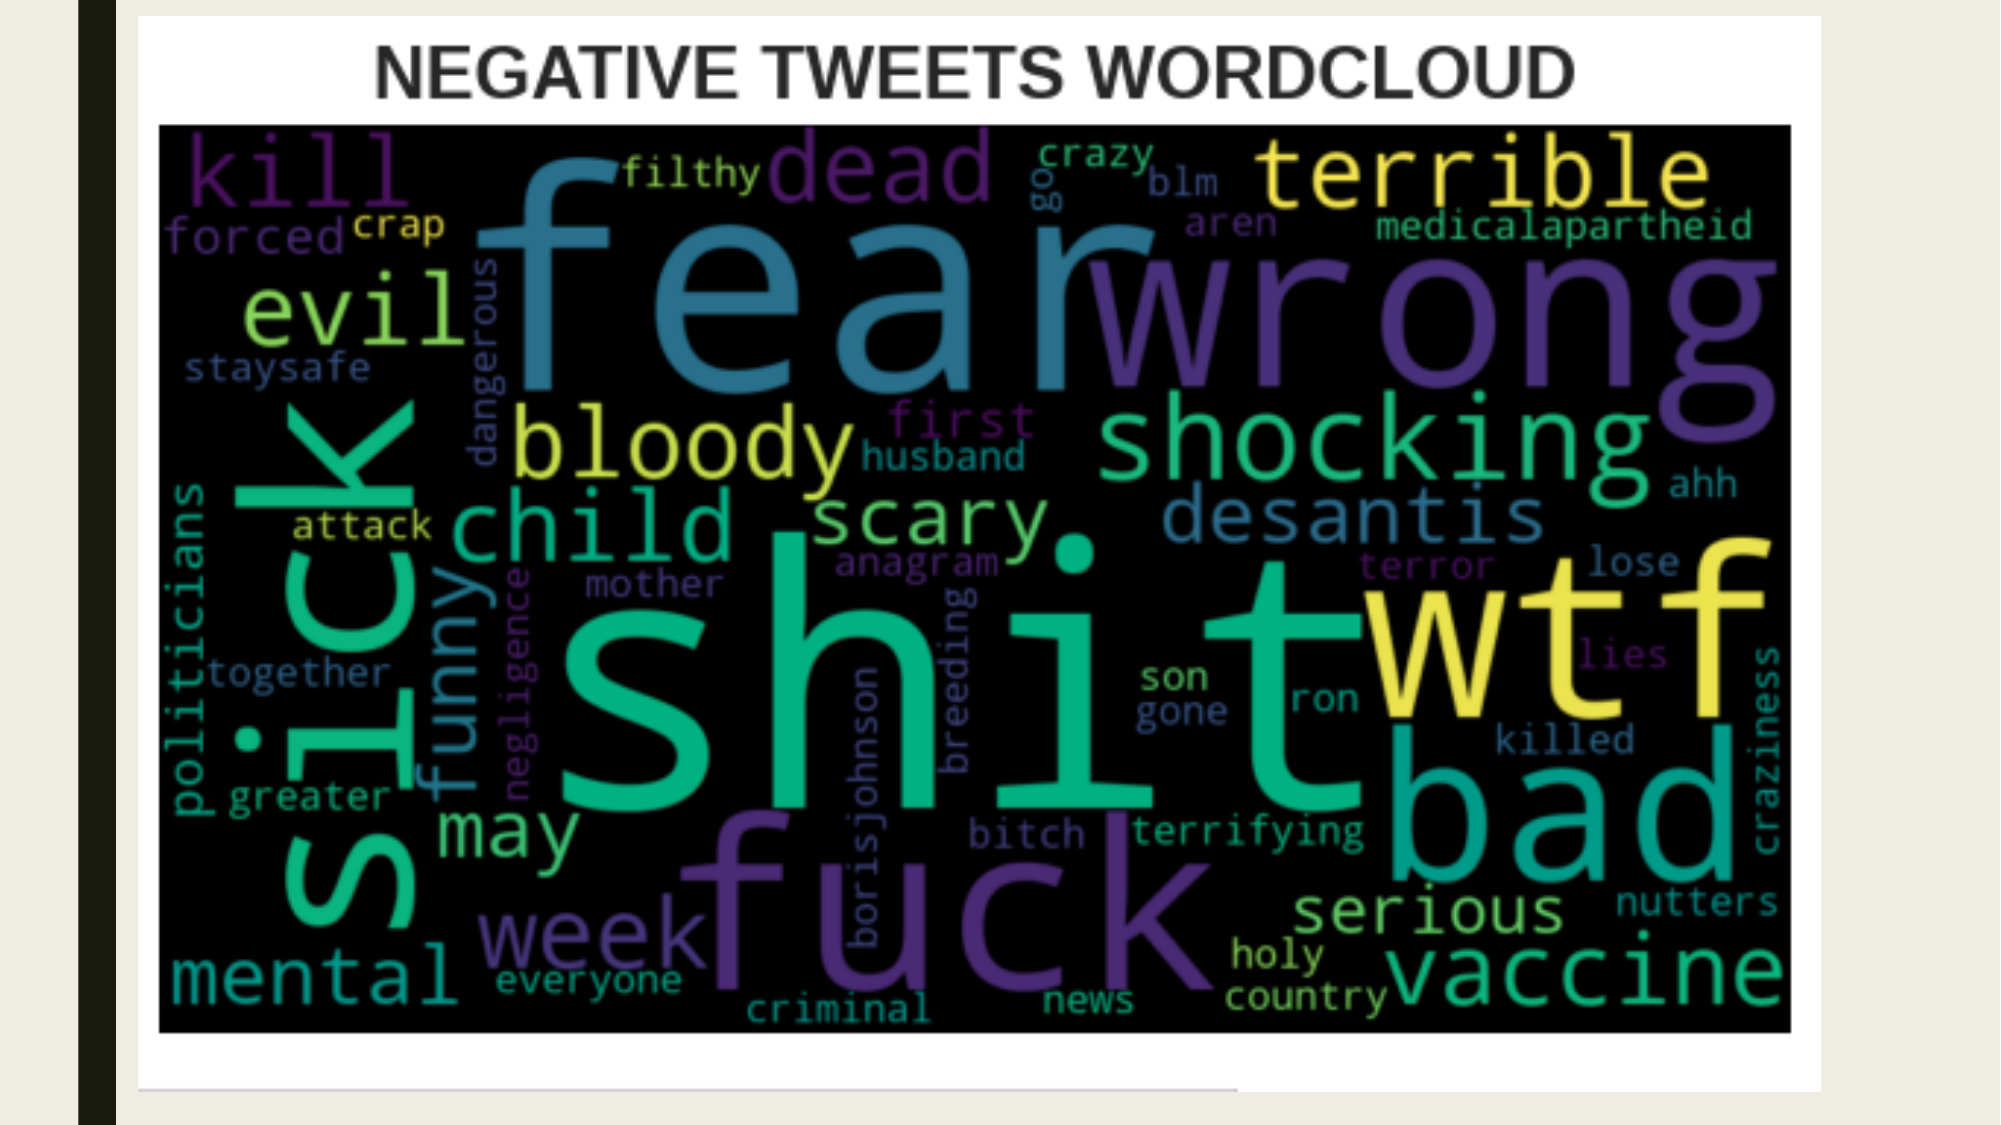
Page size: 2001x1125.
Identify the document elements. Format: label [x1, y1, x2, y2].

list [138, 16, 1821, 1092]
